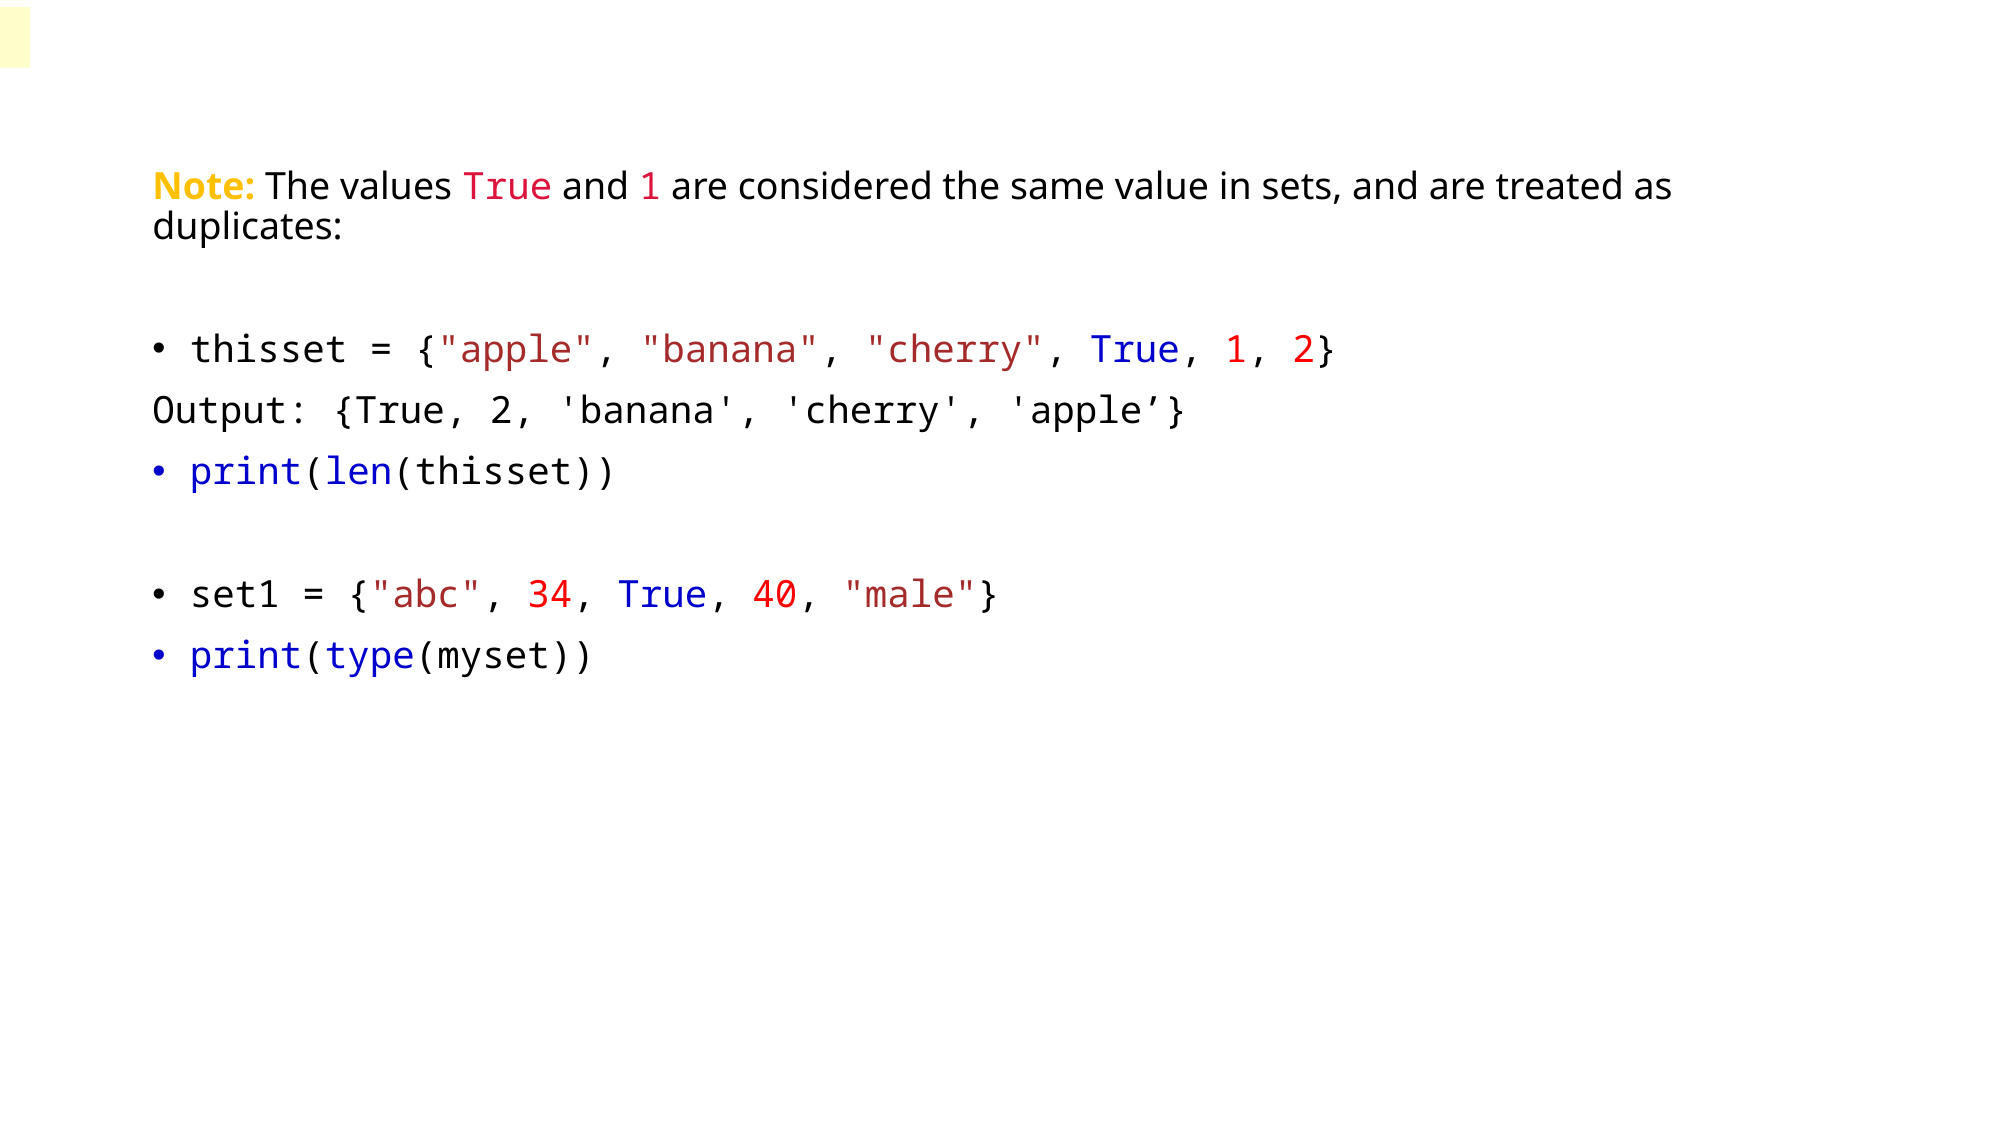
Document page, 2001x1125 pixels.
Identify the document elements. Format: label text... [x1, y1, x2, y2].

list Note: The values True and 1 are considered the same value in sets, and are treated as duplicates: thisset = {"apple", "banana", "cherry", True, 1, 2} Output: {True, 2, 'banana', 'cherry', 'apple’} print(len(thisset)) set1 = {"abc", 34, True, 40, "male"} print(type(myset)) [137, 93, 1863, 1014]
text_box [0, 7, 31, 68]
